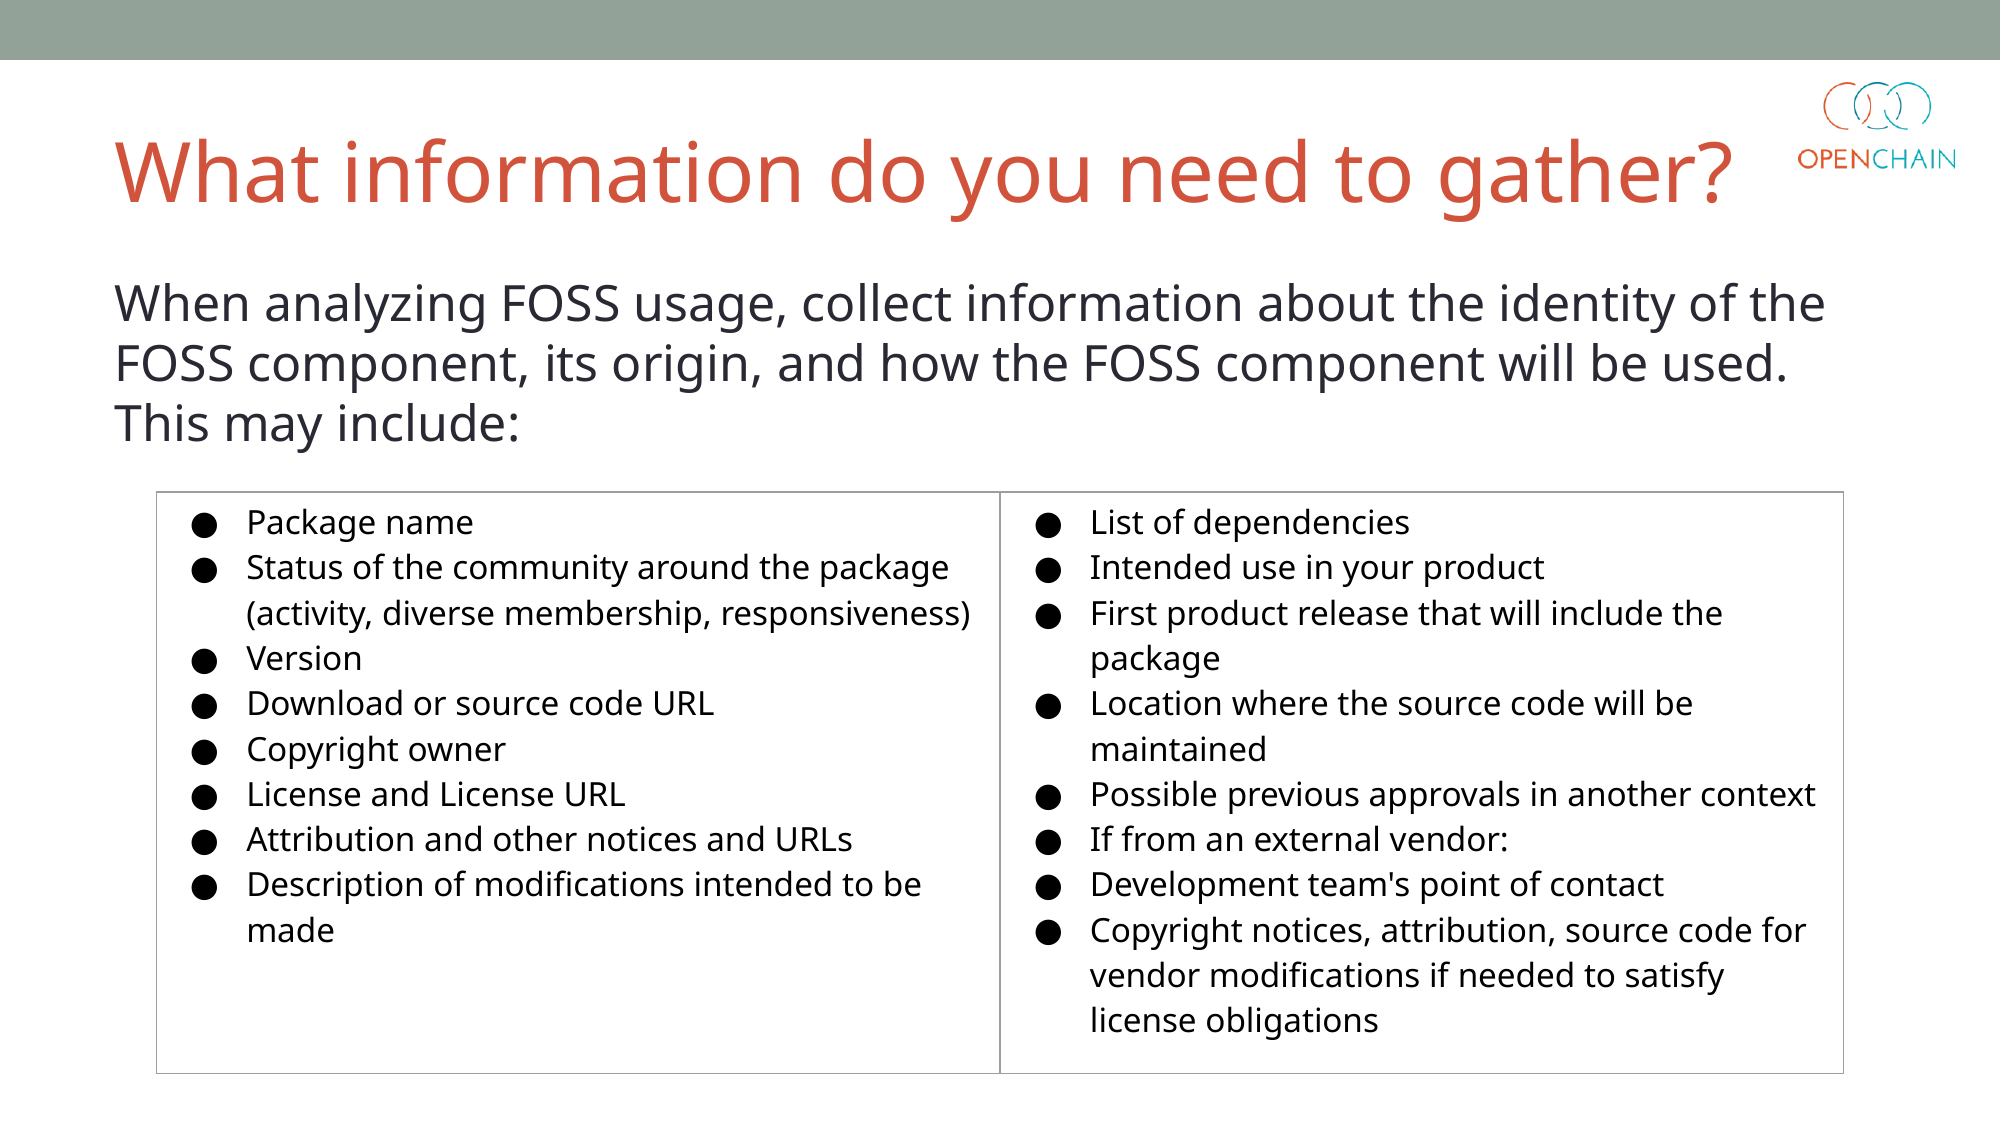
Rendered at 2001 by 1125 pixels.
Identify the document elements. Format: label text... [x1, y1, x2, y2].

table_header List of dependencies Intended use in your product First product release that will include the package Location where the source code will be maintained Possible previous approvals in another context If from an external vendor: Development team's point of contact Copyright notices, attribution, source code for vendor modifications if needed to satisfy license obligations [1001, 493, 1843, 1073]
text_box When analyzing FOSS usage, collect information about the identity of the FOSS component, its origin, and how the FOSS component will be used. This may include: [99, 263, 1900, 1064]
picture [1798, 82, 1955, 169]
text_box What information do you need to gather? [99, 87, 1900, 250]
table_header Package name Status of the community around the package (activity, diverse membership, responsiveness) Version Download or source code URL Copyright owner License and License URL Attribution and other notices and URLs Description of modifications intended to be made [157, 493, 999, 1073]
